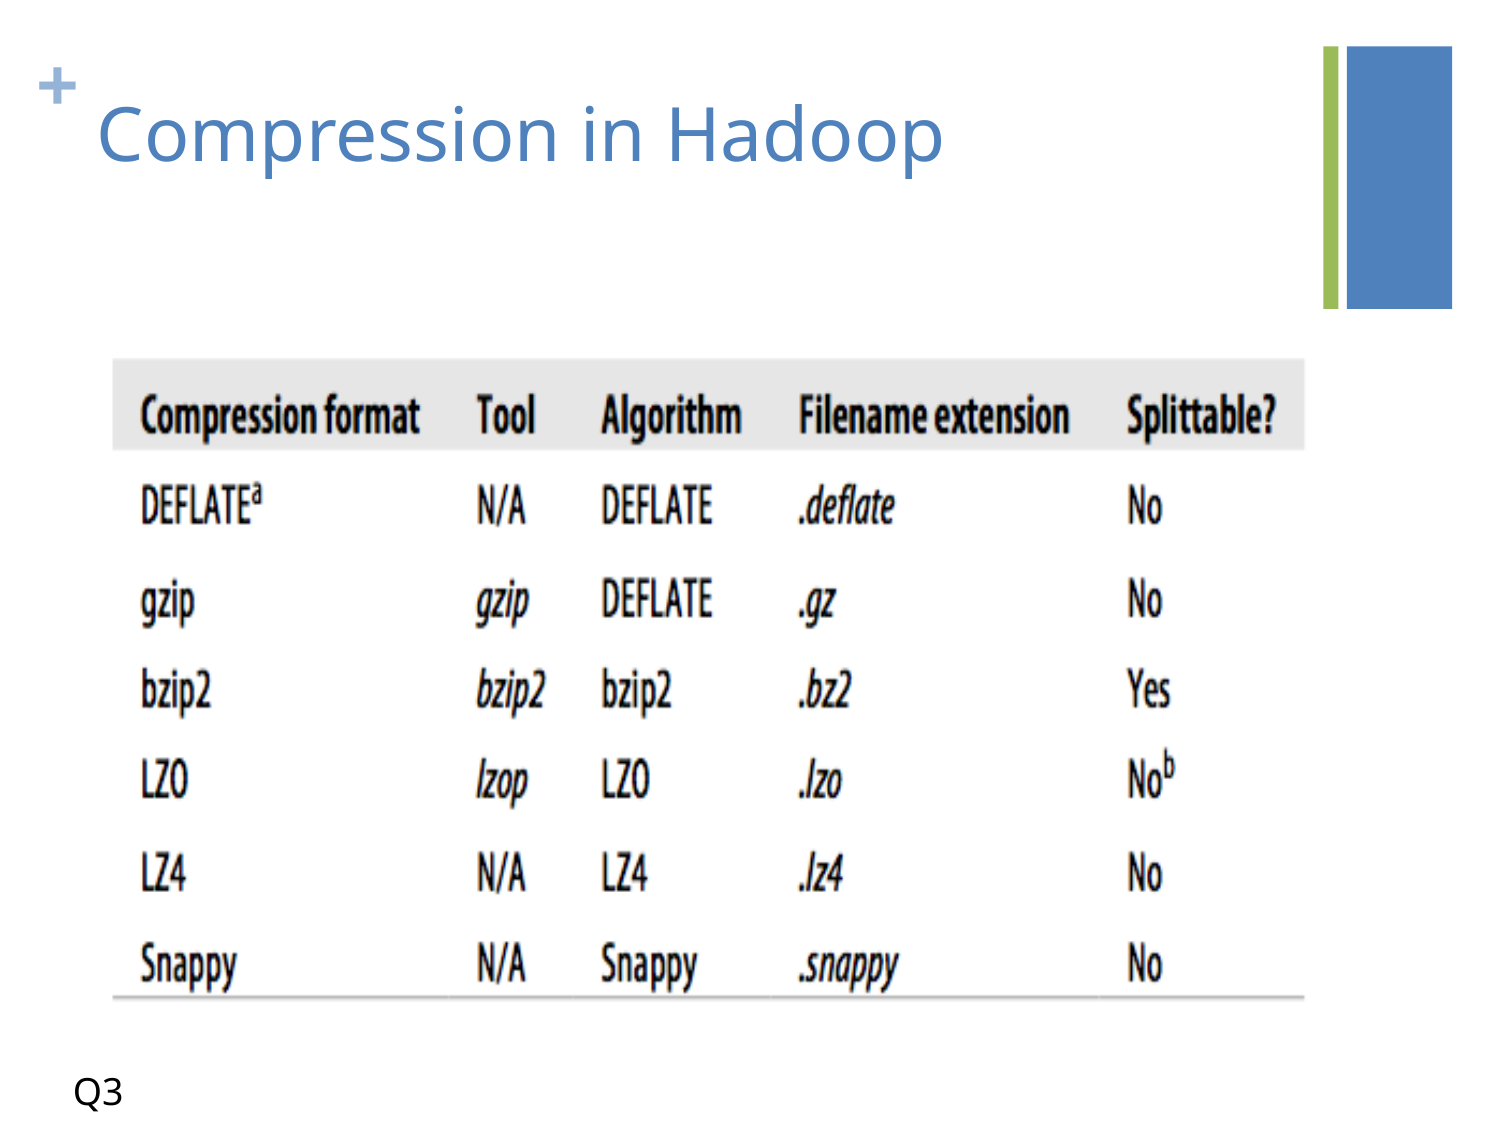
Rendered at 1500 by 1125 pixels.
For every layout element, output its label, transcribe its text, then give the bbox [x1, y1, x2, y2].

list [81, 324, 1322, 1006]
text_box Q3 [58, 1060, 139, 1121]
title Compression in Hadoop [81, 79, 1322, 263]
